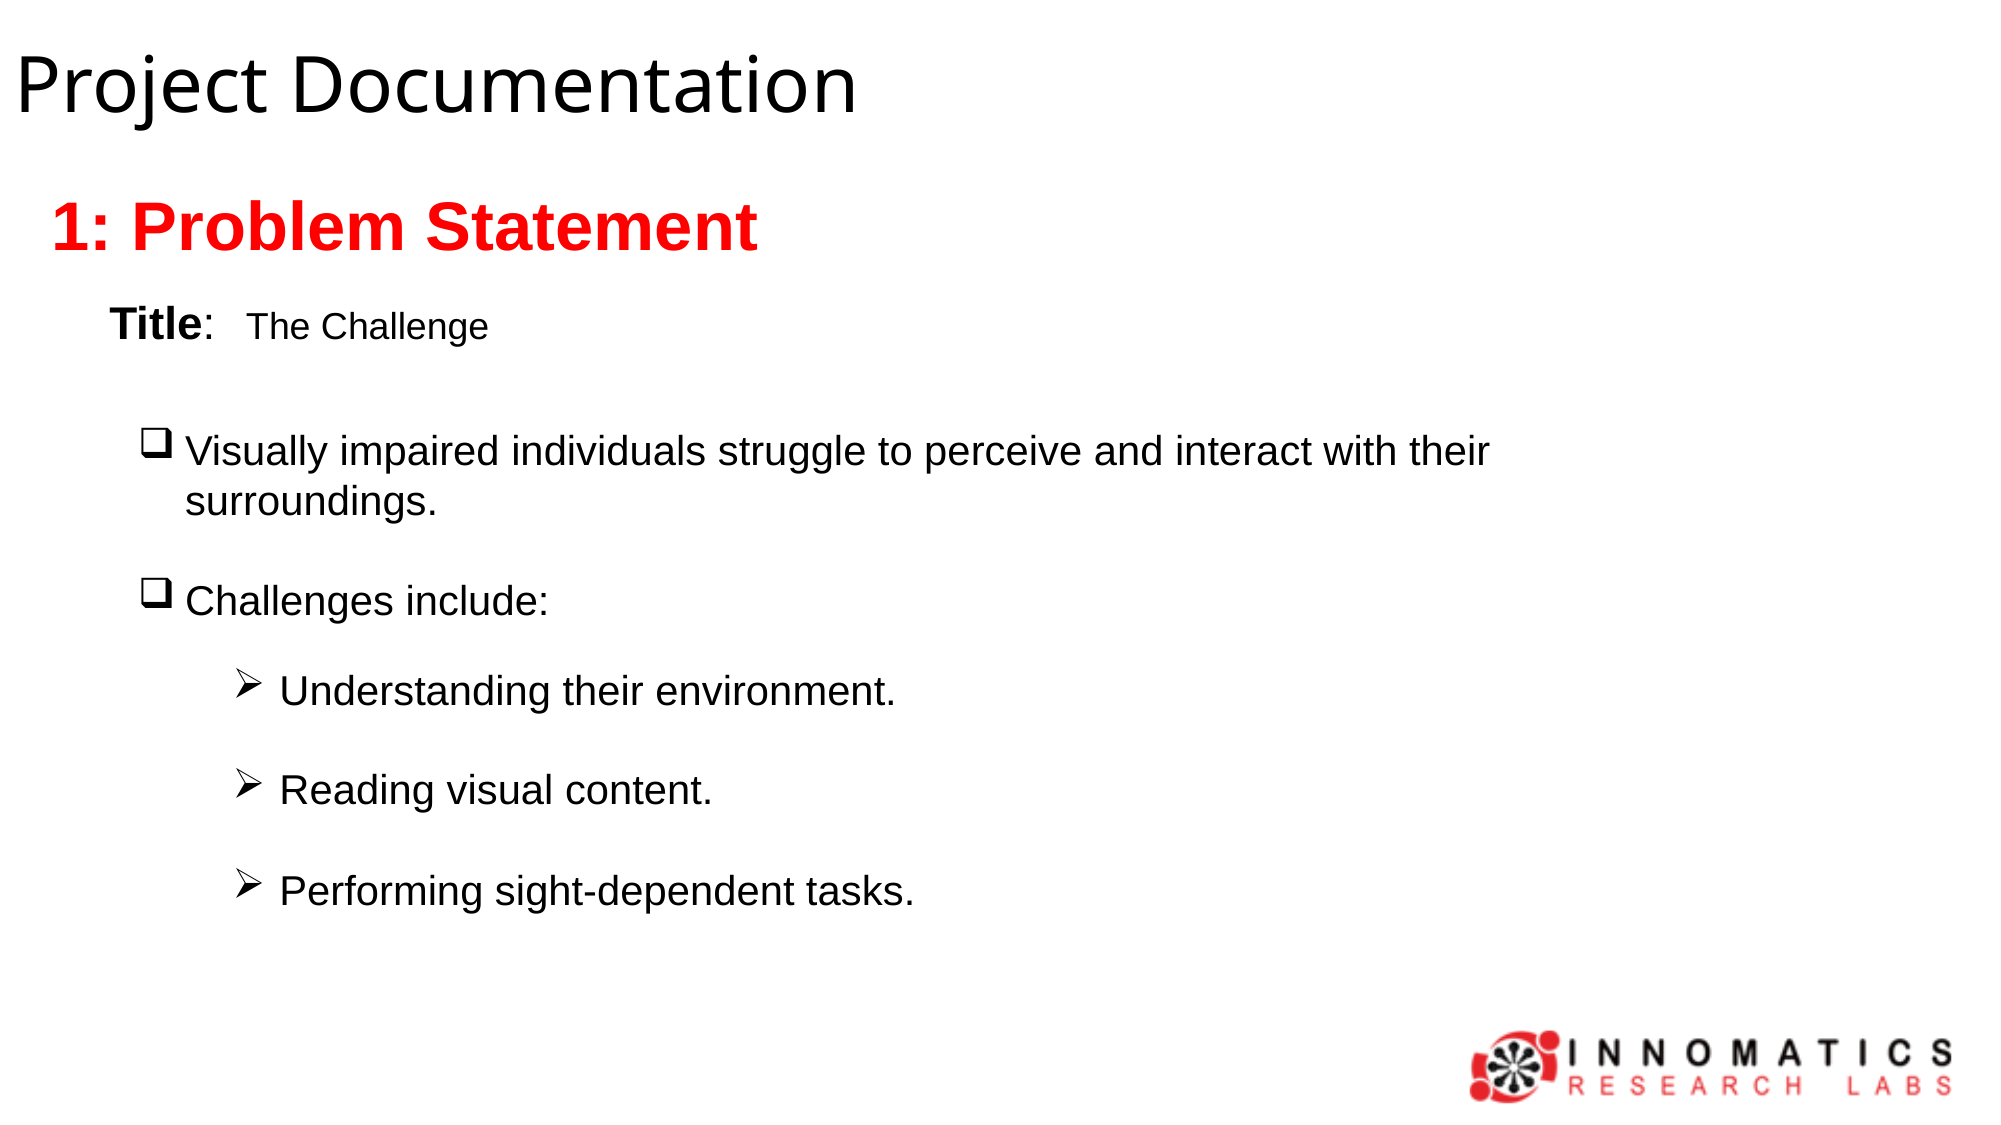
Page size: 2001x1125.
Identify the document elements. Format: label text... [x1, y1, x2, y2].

picture [1445, 1014, 1975, 1125]
title Project Documentation [0, 28, 1782, 140]
text_box Visually impaired individuals struggle to perceive and interact with their surroundings. Challenges include: [123, 416, 1667, 631]
text_box 1: Problem Statement [36, 174, 1581, 355]
text_box Understanding their environment. Reading visual content. Performing sight-dependent tasks. [217, 655, 1449, 1006]
text_box Title: The Challenge [94, 285, 1188, 356]
